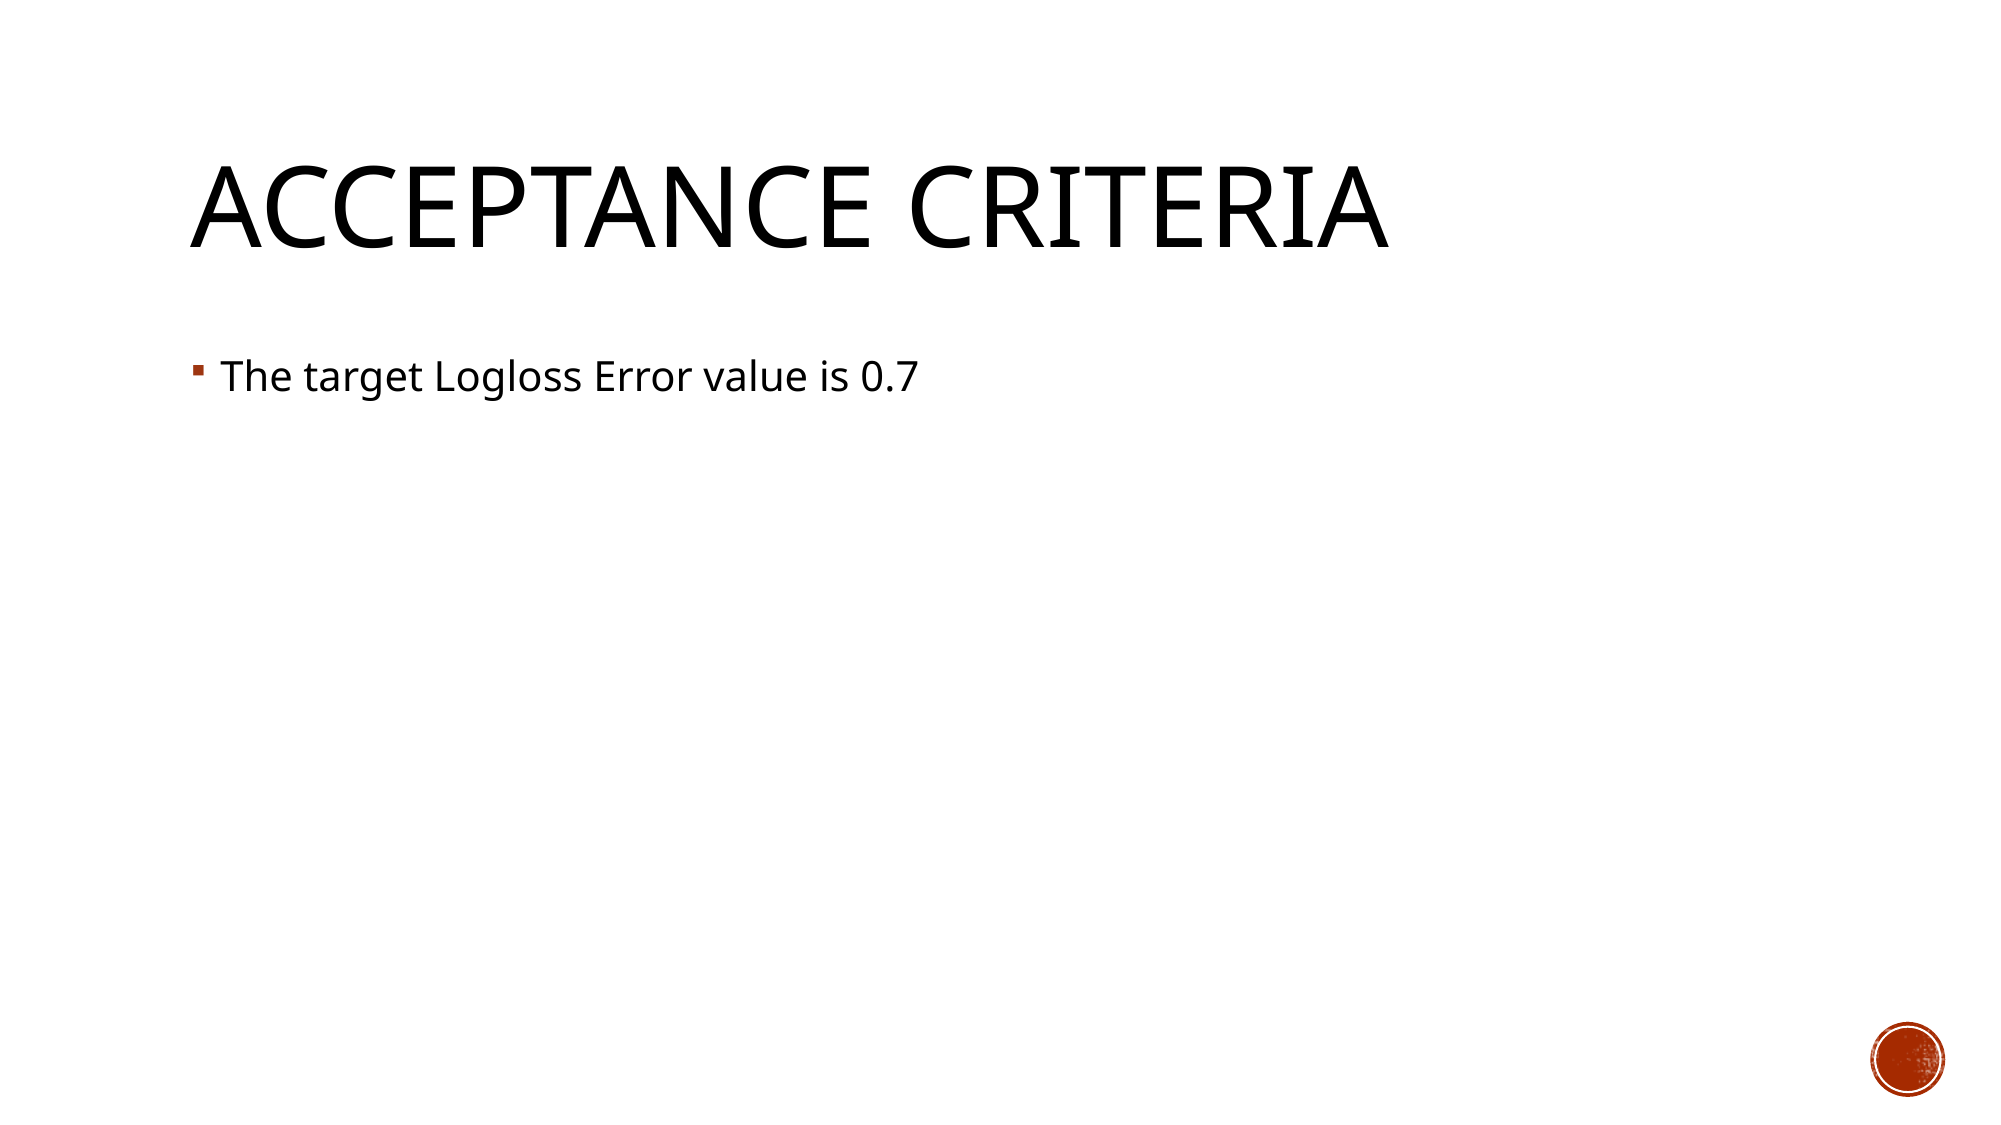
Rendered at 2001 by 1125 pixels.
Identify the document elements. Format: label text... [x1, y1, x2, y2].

list The target Logloss Error value is 0.7 [175, 348, 1826, 706]
title Acceptance criteria [175, 79, 1826, 344]
